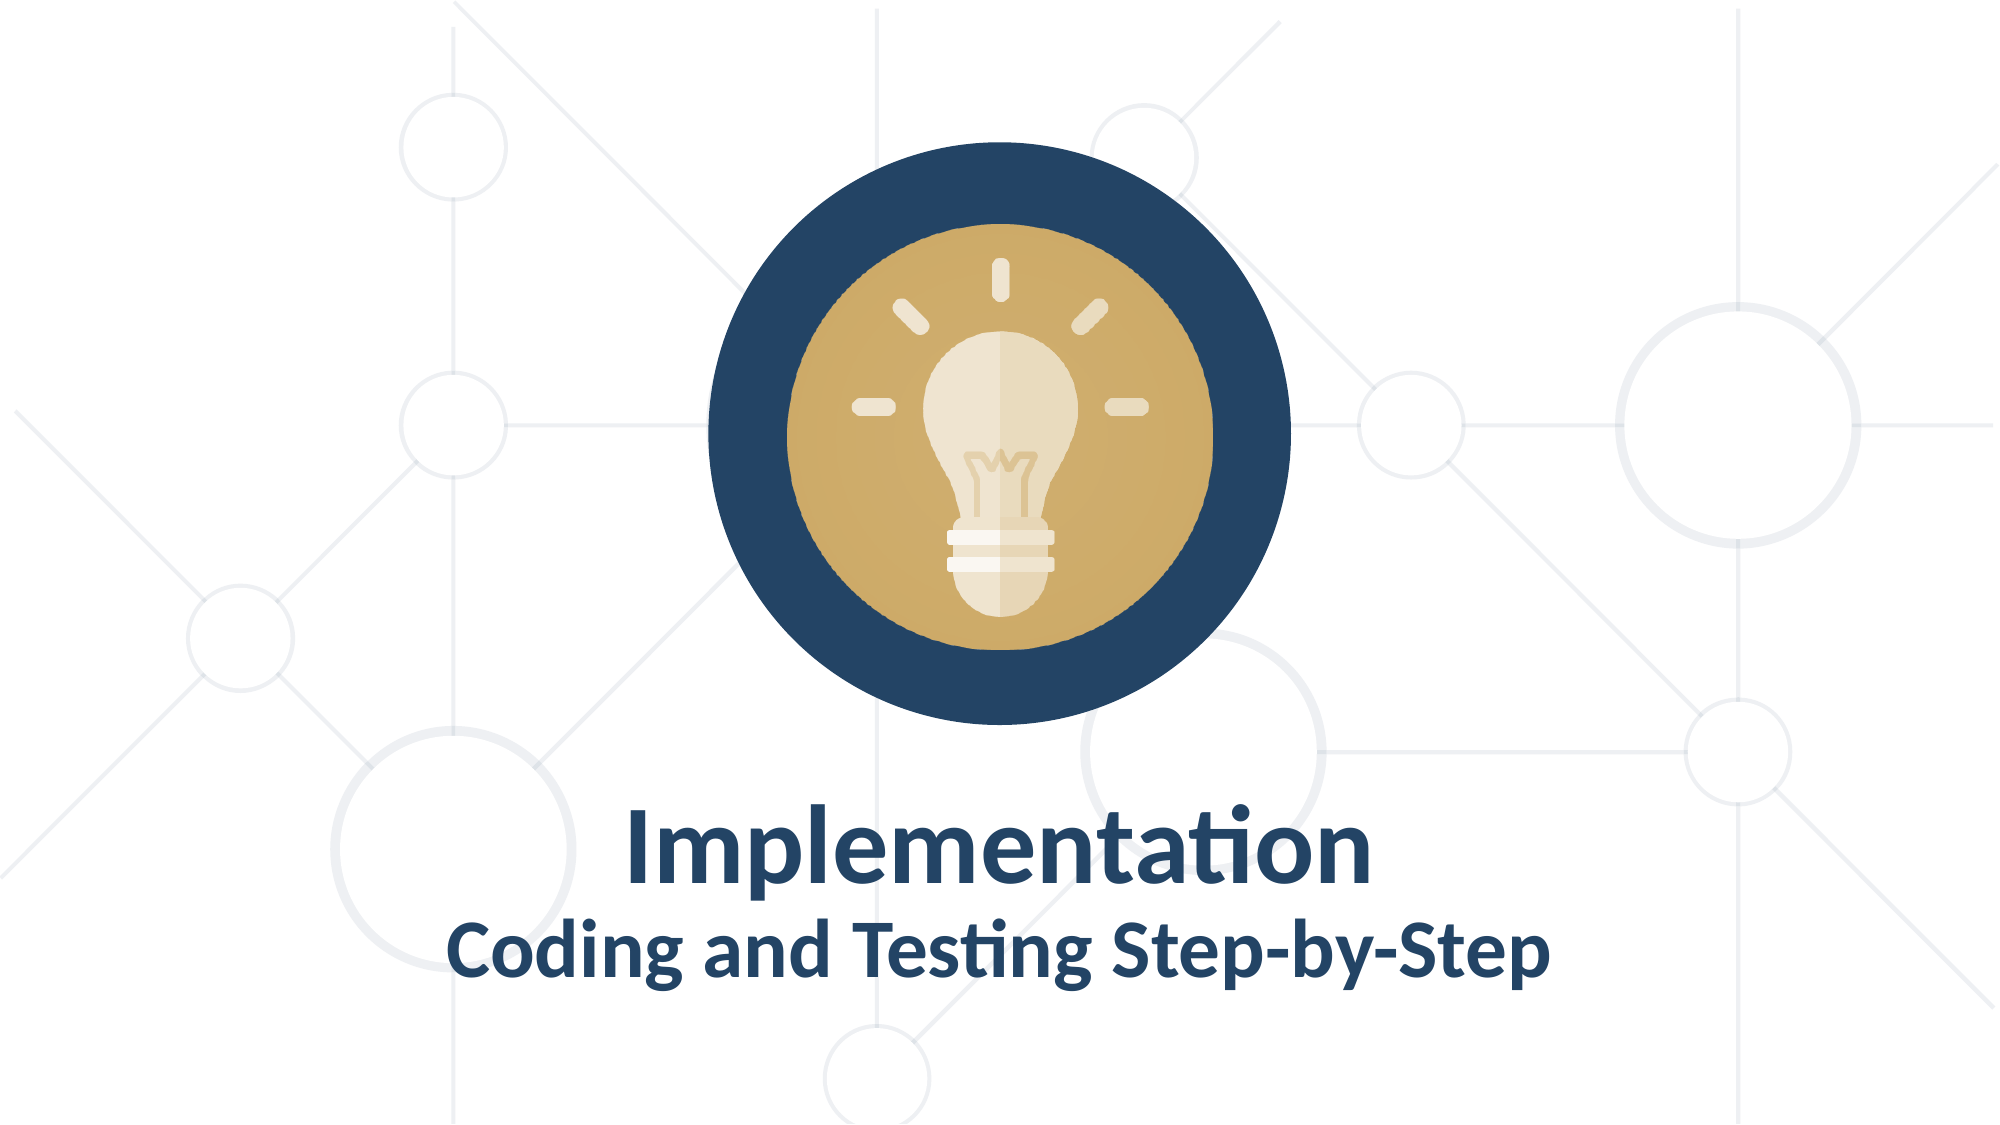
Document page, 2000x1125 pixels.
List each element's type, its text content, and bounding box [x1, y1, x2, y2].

list Coding and Testing Step-by-Step [100, 900, 1899, 983]
list Implementation [100, 771, 1899, 898]
picture [786, 224, 1213, 651]
